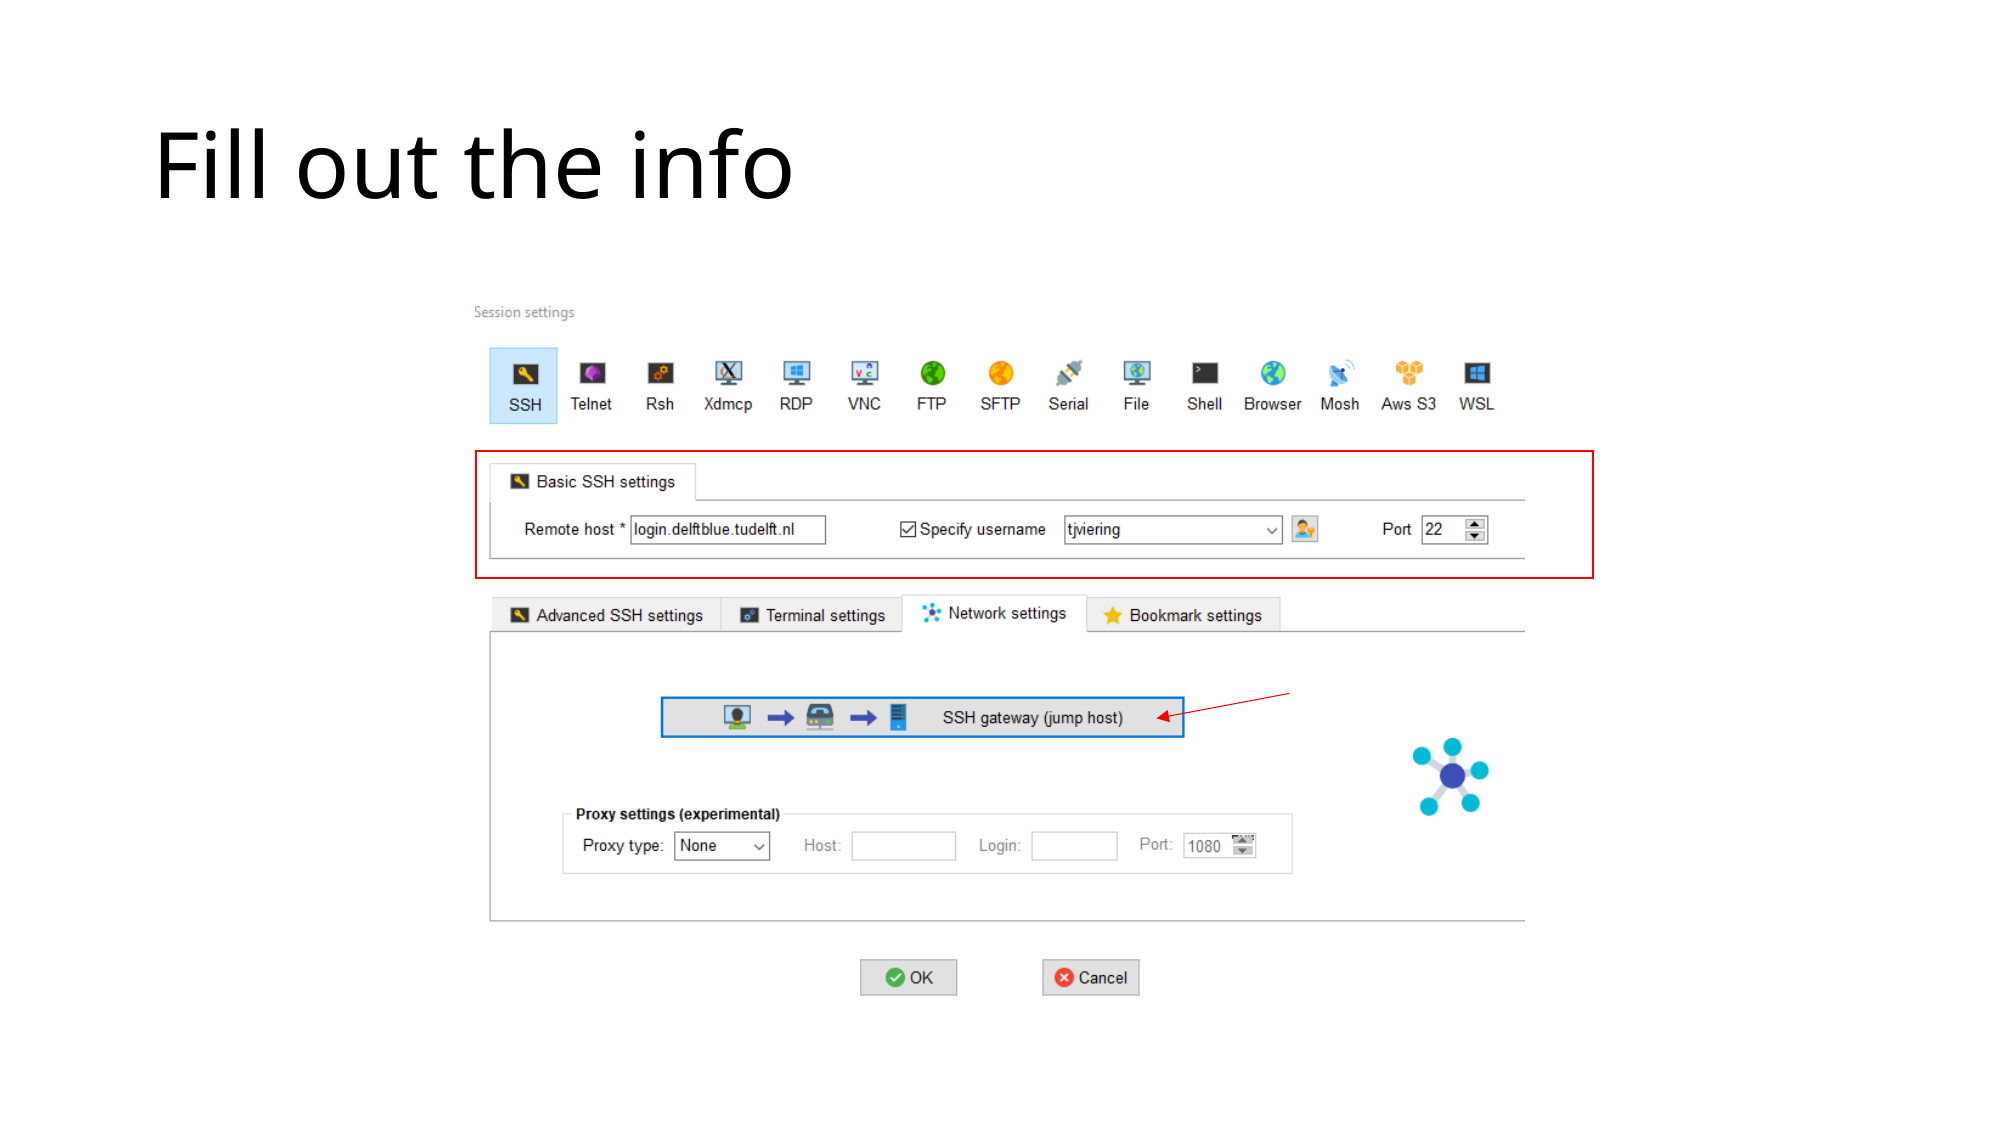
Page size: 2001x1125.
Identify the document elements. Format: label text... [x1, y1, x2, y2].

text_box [1156, 693, 1290, 719]
title Fill out the info [137, 59, 1863, 278]
text_box [1525, 450, 1594, 579]
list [475, 299, 1525, 1014]
